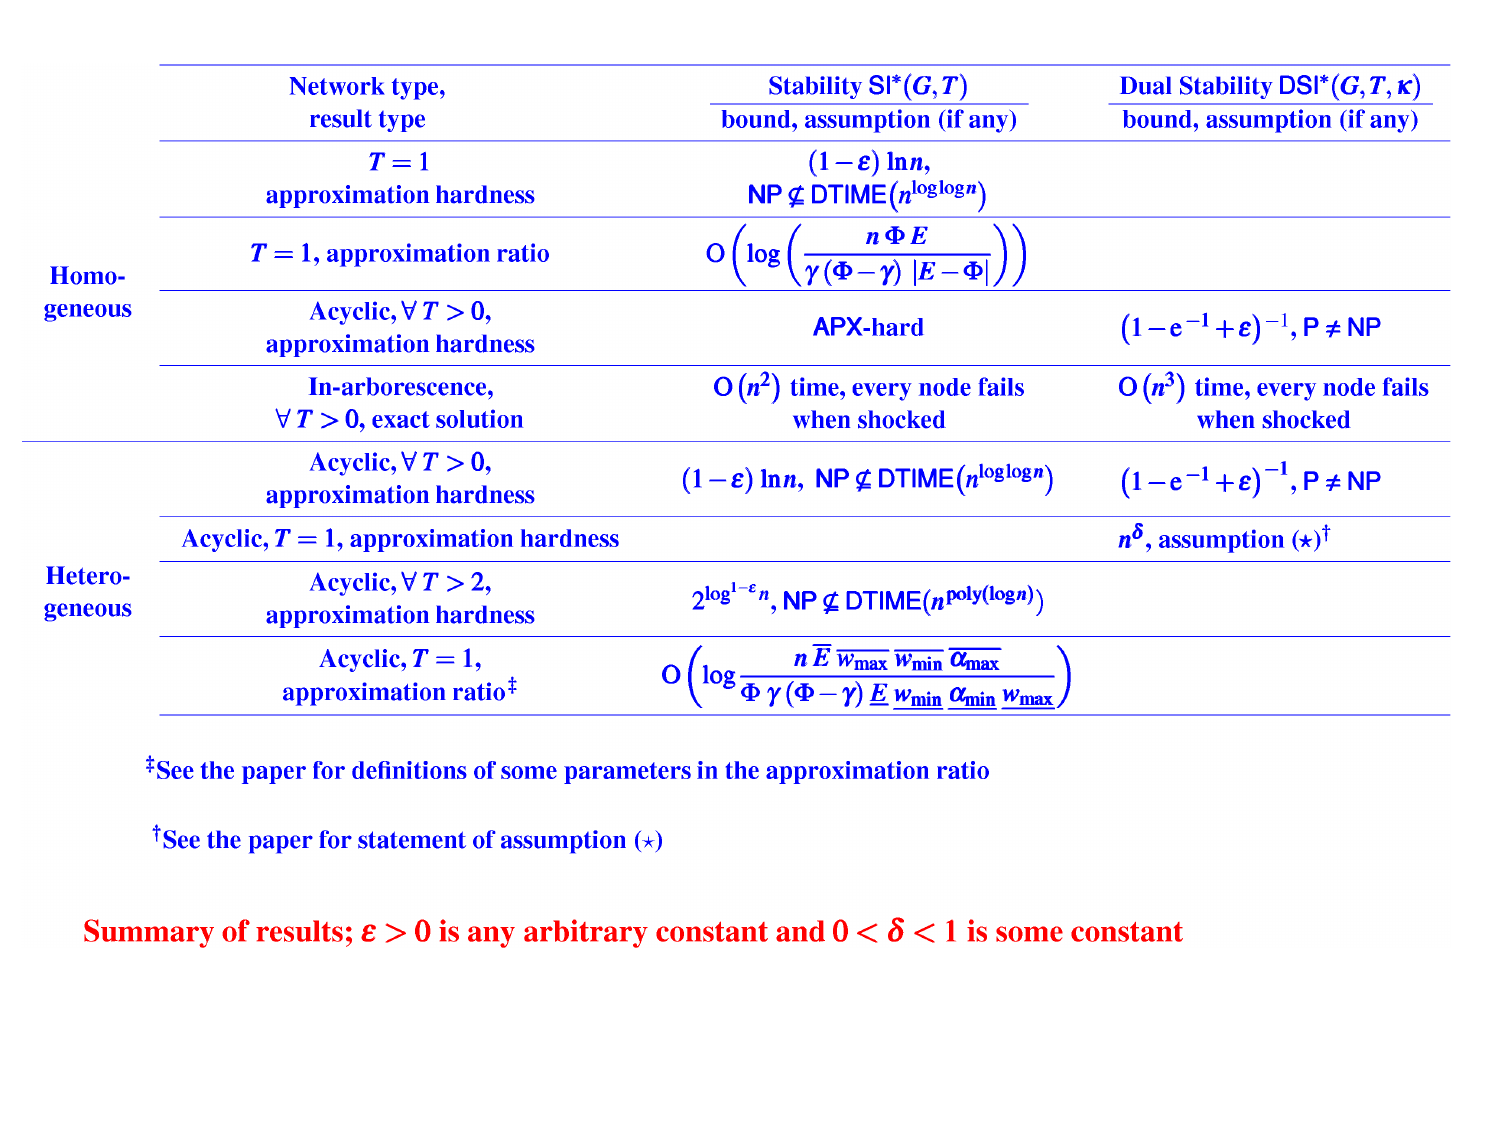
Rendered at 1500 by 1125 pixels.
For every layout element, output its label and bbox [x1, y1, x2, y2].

picture [20, 63, 1452, 949]
